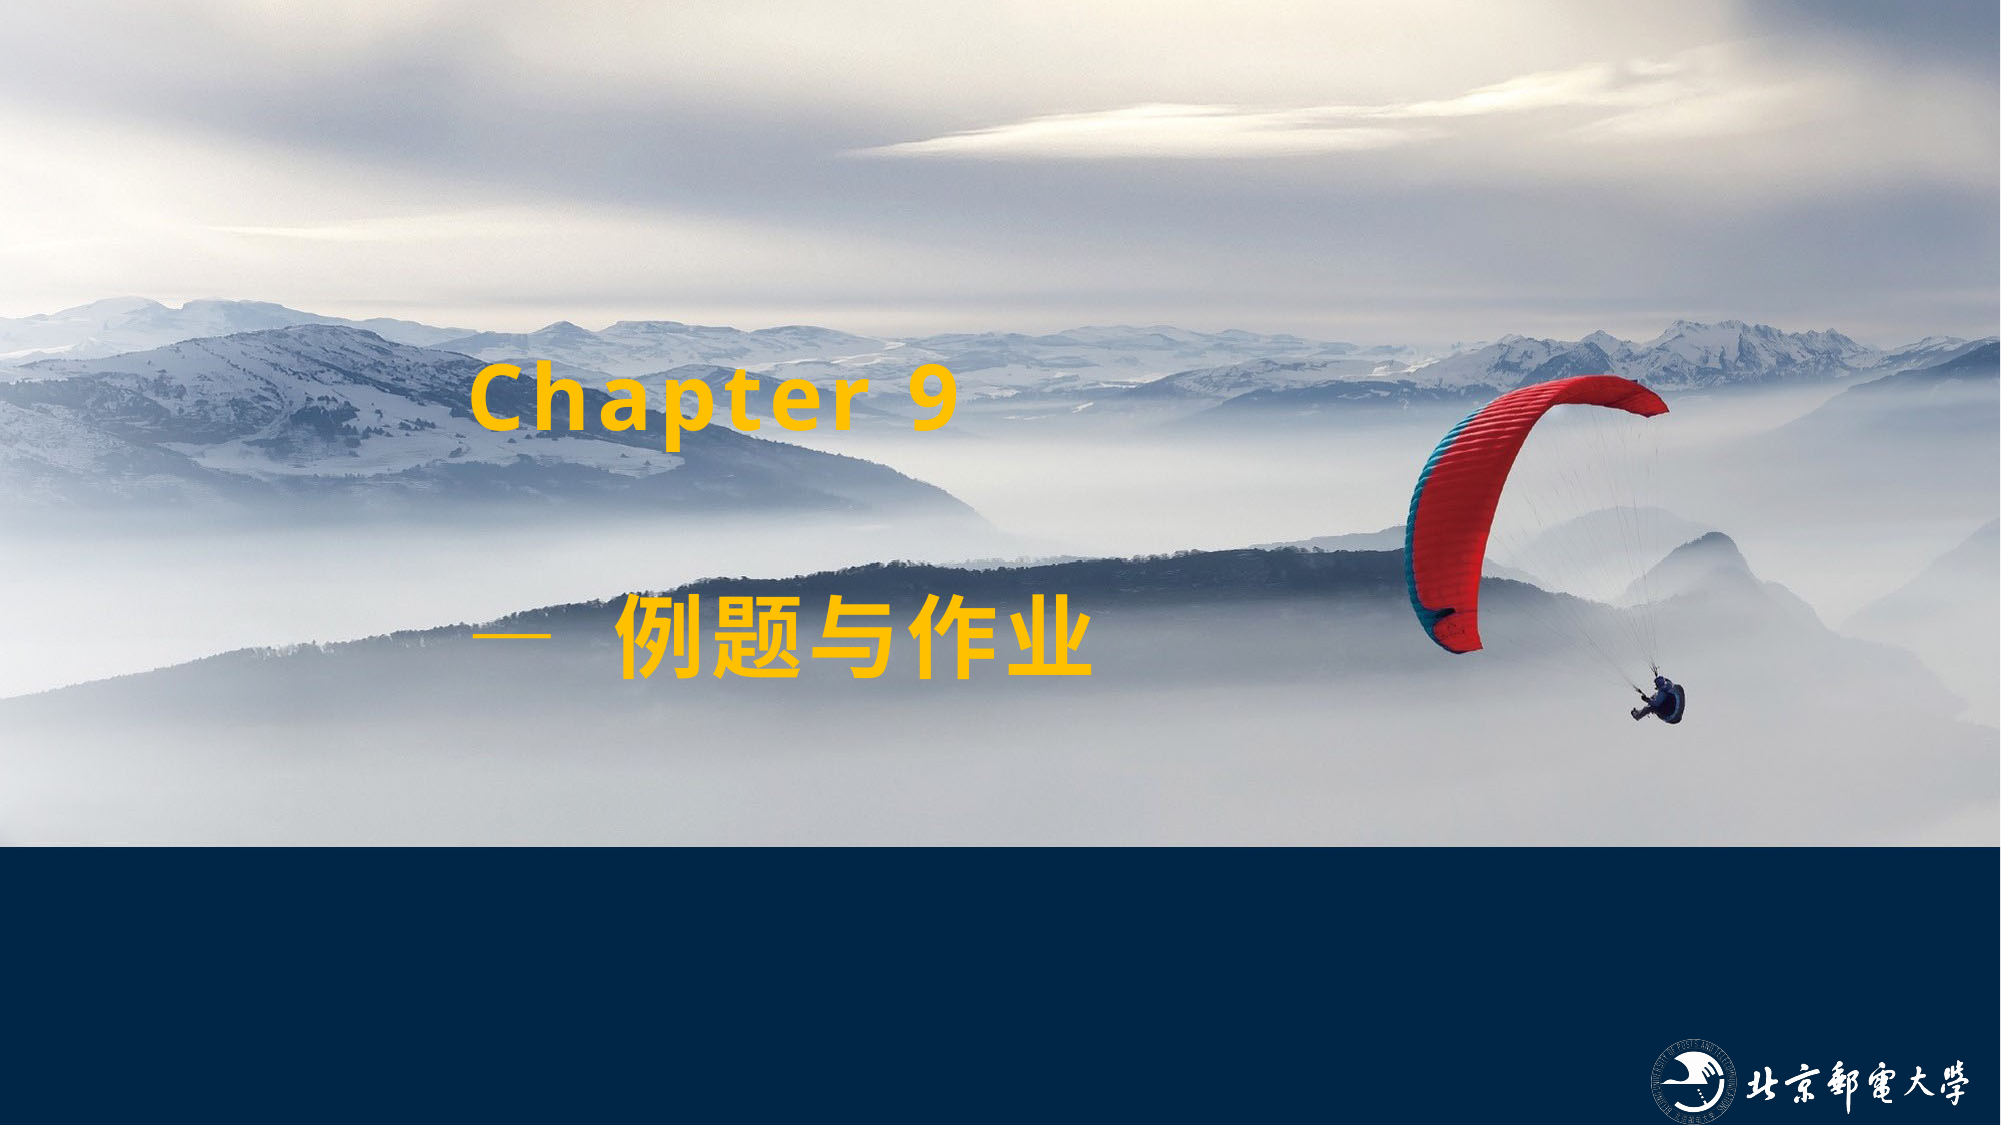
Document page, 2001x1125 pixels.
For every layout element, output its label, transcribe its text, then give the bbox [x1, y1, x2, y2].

list Chapter 9 — 例题与作业 [451, 331, 1549, 690]
picture [0, 0, 2001, 1125]
